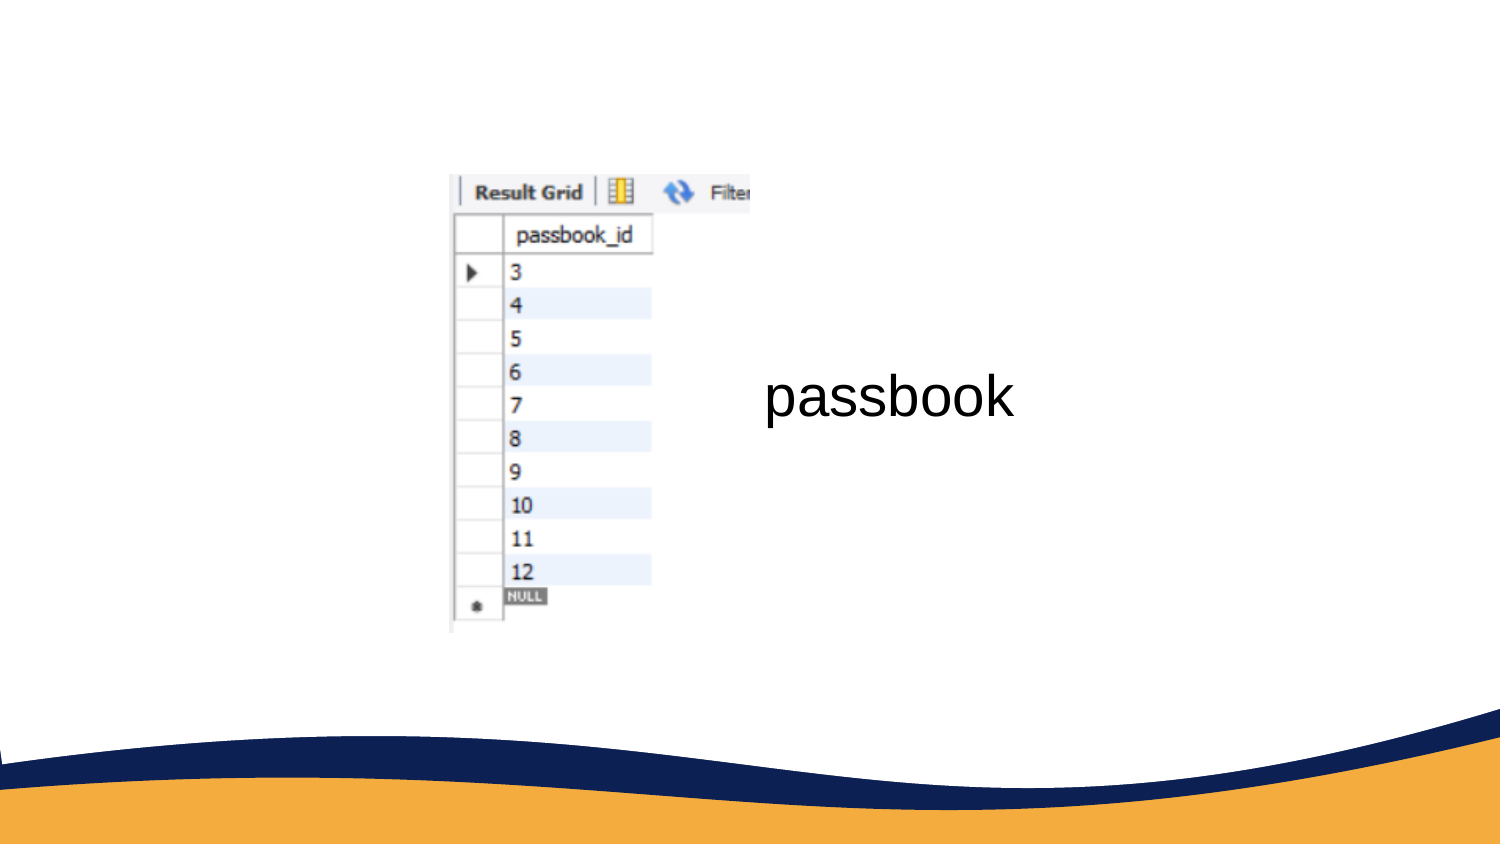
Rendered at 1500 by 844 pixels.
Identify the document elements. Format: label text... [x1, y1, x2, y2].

picture [449, 174, 751, 633]
text_box passbook [754, 350, 1221, 436]
